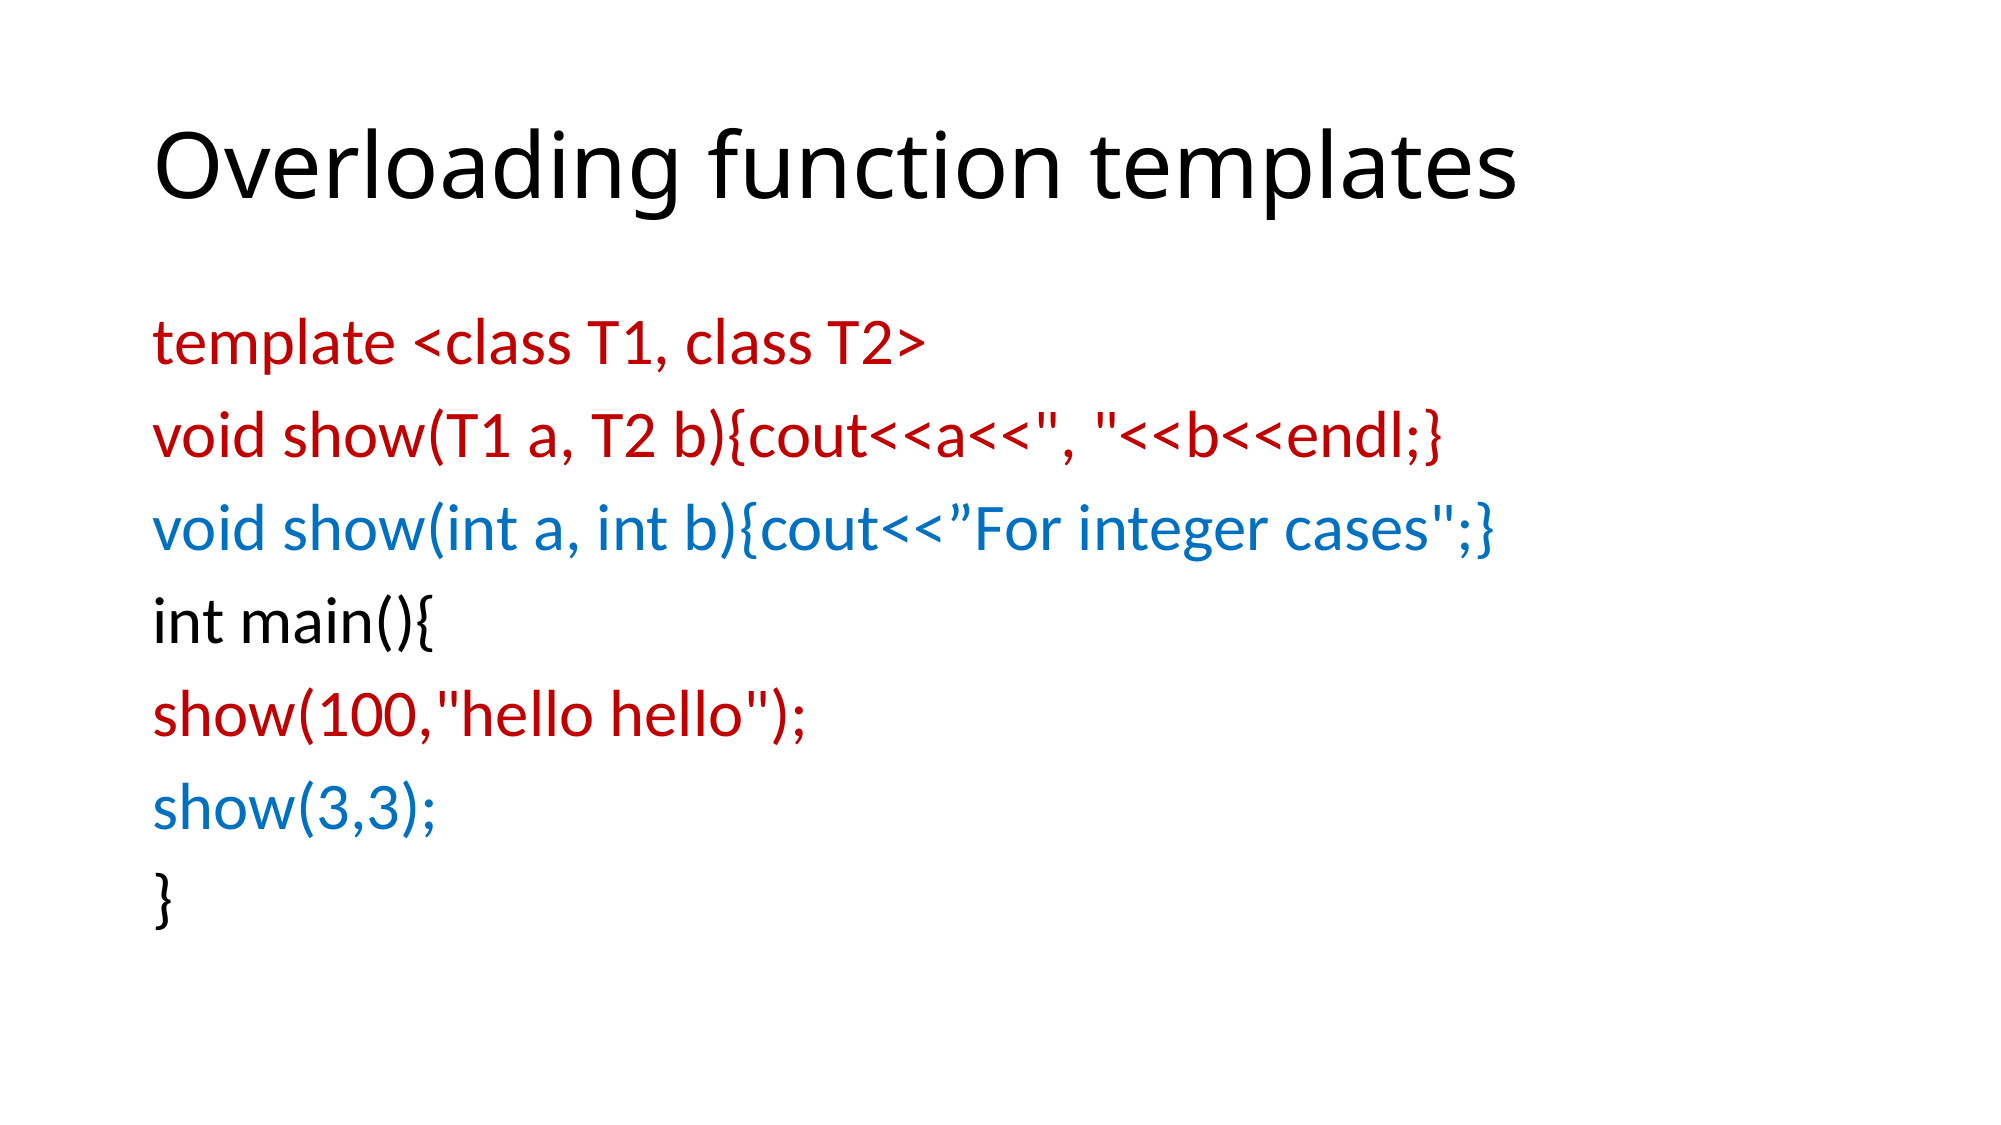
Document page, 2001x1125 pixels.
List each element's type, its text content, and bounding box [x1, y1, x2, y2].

list template <class T1, class T2> void show(T1 a, T2 b){cout<<a<<", "<<b<<endl;} void show(int a, int b){cout<<”For integer cases";} int main(){ show(100,"hello hello"); show(3,3); } [137, 299, 1863, 1014]
title Overloading function templates [137, 59, 1863, 278]
